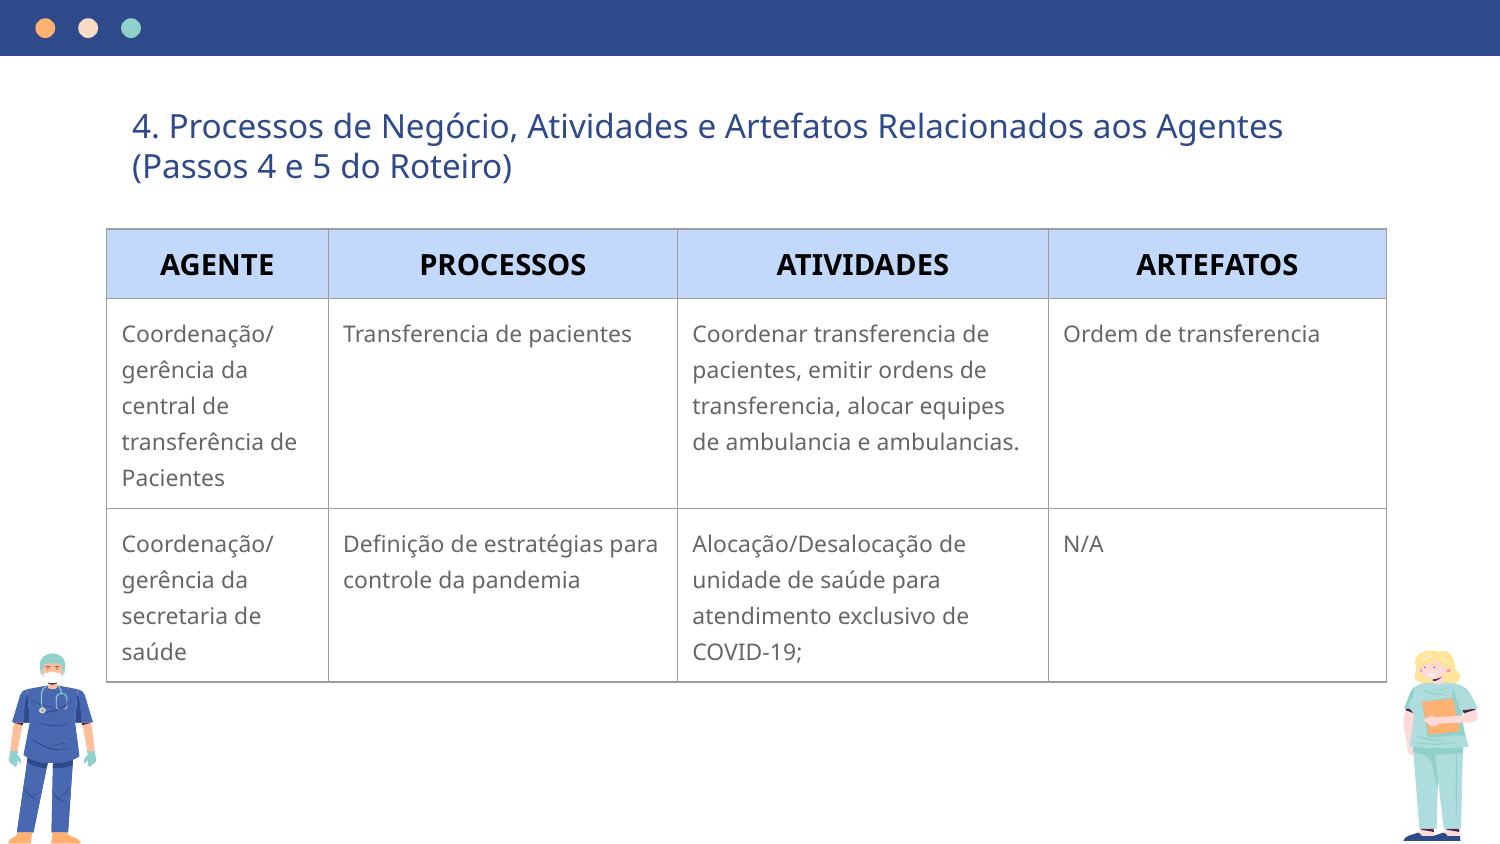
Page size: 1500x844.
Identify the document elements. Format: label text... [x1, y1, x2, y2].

table_header ATIVIDADES [678, 230, 1048, 298]
table_cell Ordem de transferencia [1049, 299, 1386, 508]
title 4. Processos de Negócio, Atividades e Artefatos Relacionados aos Agentes (Passos 4 e 5 do Roteiro) [117, 90, 1383, 167]
table_cell Transferencia de pacientes [329, 299, 677, 508]
table_cell Alocação/Desalocação de unidade de saúde para atendimento exclusivo de COVID-19; [678, 509, 1048, 681]
table_cell Coordenação/gerência da secretaria de saúde [107, 509, 328, 681]
table_header ARTEFATOS [1049, 230, 1386, 298]
table_cell Coordenação/gerência da central de transferência de Pacientes [107, 299, 328, 508]
table_cell N/A [1049, 509, 1386, 681]
table_cell Coordenar transferencia de pacientes, emitir ordens de transferencia, alocar equipes de ambulancia e ambulancias. [678, 299, 1048, 508]
table_cell Definição de estratégias para controle da pandemia [329, 509, 677, 681]
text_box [7, 653, 98, 844]
table_header PROCESSOS [329, 230, 677, 298]
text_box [1402, 650, 1480, 841]
table_header AGENTE [107, 230, 328, 298]
